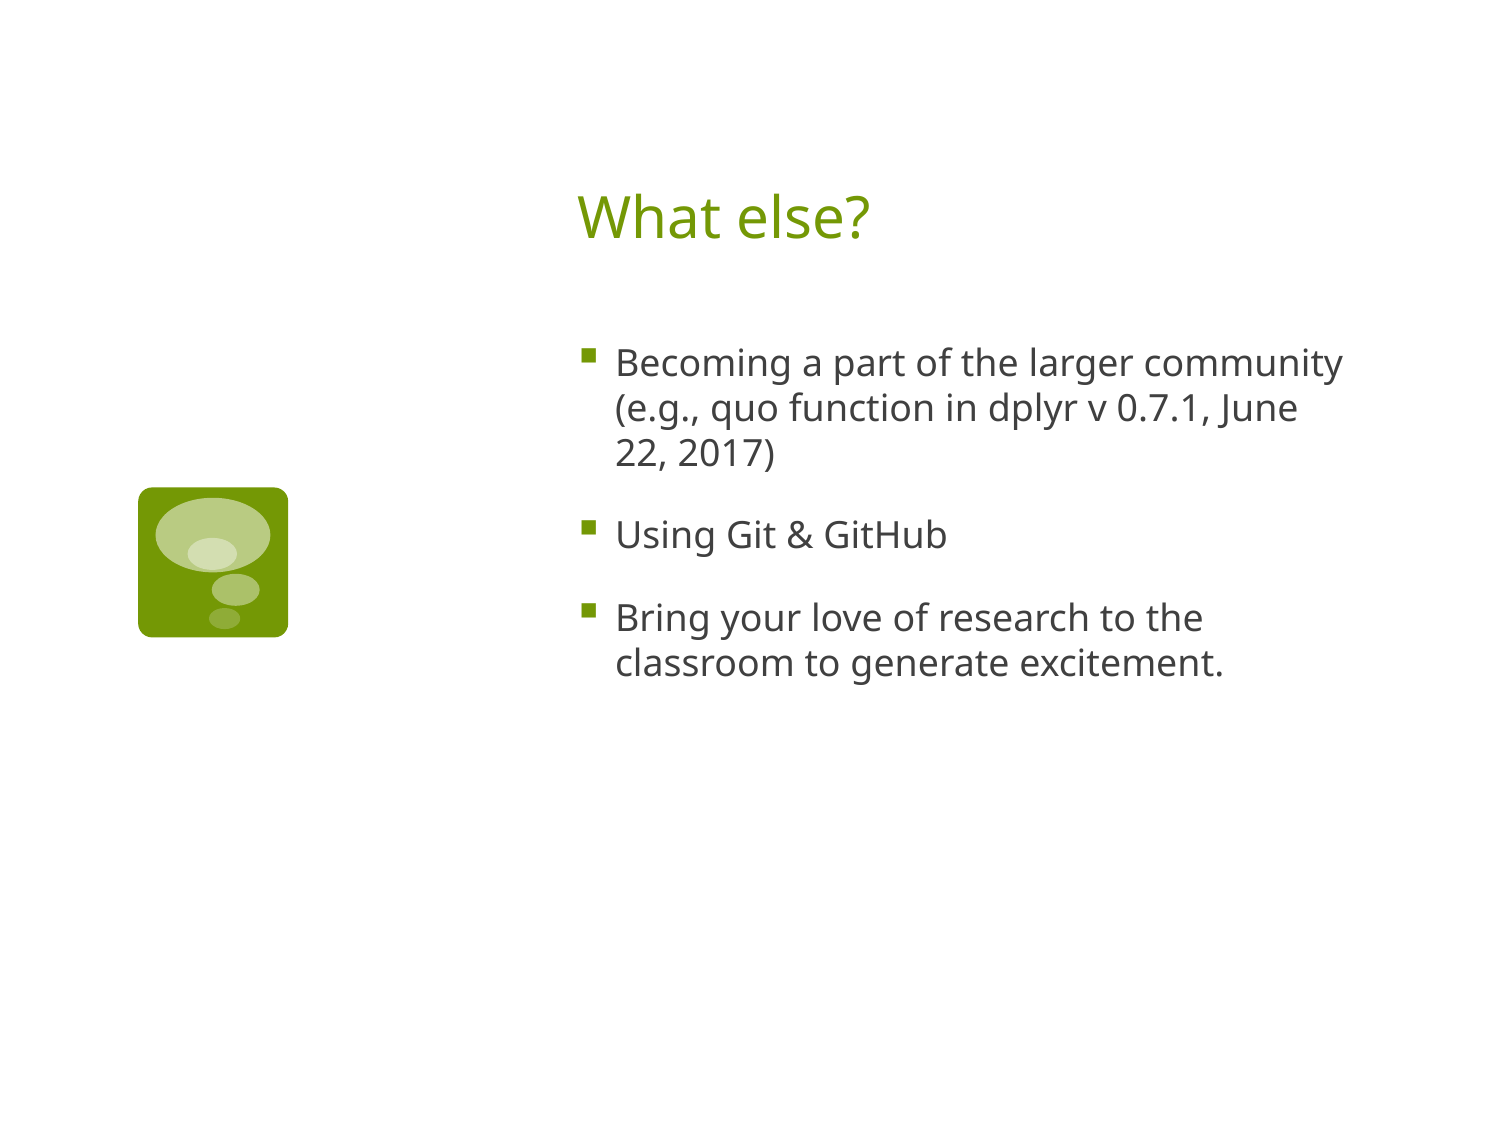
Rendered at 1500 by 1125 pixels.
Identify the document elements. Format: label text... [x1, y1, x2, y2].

list Becoming a part of the larger community (e.g., quo function in dplyr v 0.7.1, June 22, 2017) Using Git & GitHub Bring your love of research to the classroom to generate excitement. [562, 331, 1374, 1005]
title What else? [562, 112, 1375, 258]
